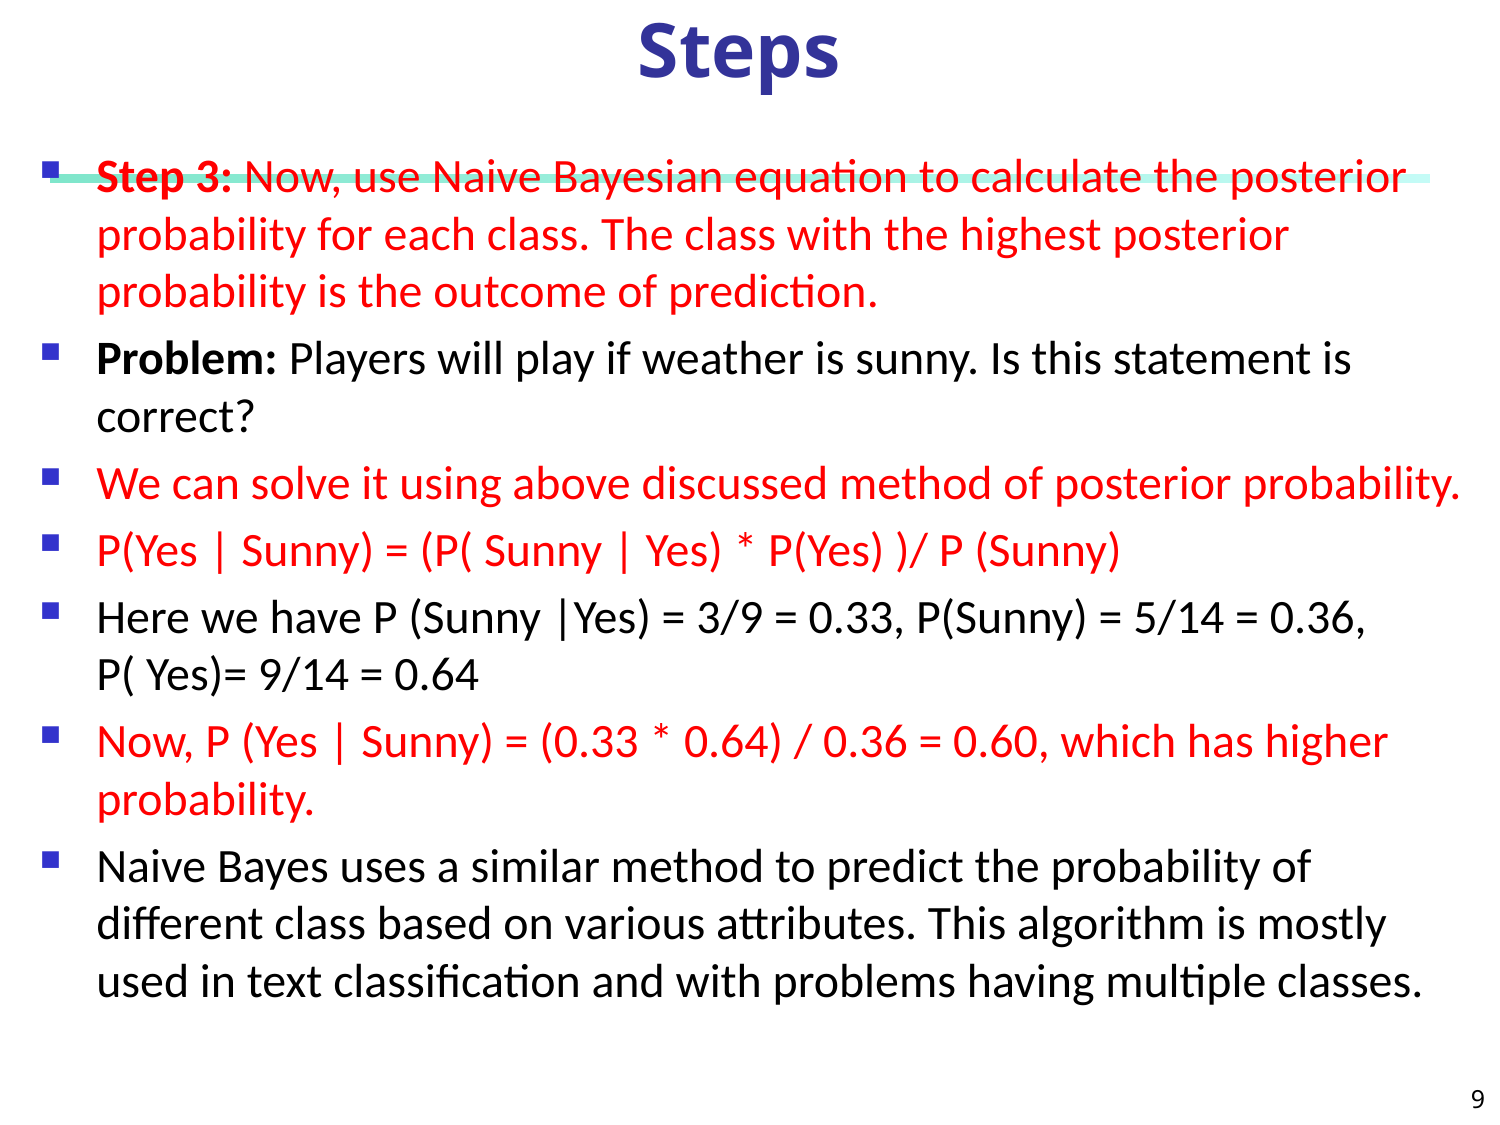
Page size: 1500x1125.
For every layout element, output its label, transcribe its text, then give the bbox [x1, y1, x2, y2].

slide_number 9 [1187, 1062, 1500, 1125]
title Steps [49, 0, 1429, 101]
list Step 3: Now, use Naive Bayesian equation to calculate the posterior probability for each class. The class with the highest posterior probability is the outcome of prediction. Problem: Players will play if weather is sunny. Is this statement is correct? We can solve it using above discussed method of posterior probability. P(Yes | Sunny) = (P( Sunny | Yes) * P(Yes) )/ P (Sunny) Here we have P (Sunny |Yes) = 3/9 = 0.33, P(Sunny) = 5/14 = 0.36, P( Yes)= 9/14 = 0.64 Now, P (Yes | Sunny) = (0.33 * 0.64) / 0.36 = 0.60, which has higher probability. Naive Bayes uses a similar method to predict the probability of different class based on various attributes. This algorithm is mostly used in text classification and with problems having multiple classes. [24, 137, 1500, 1063]
